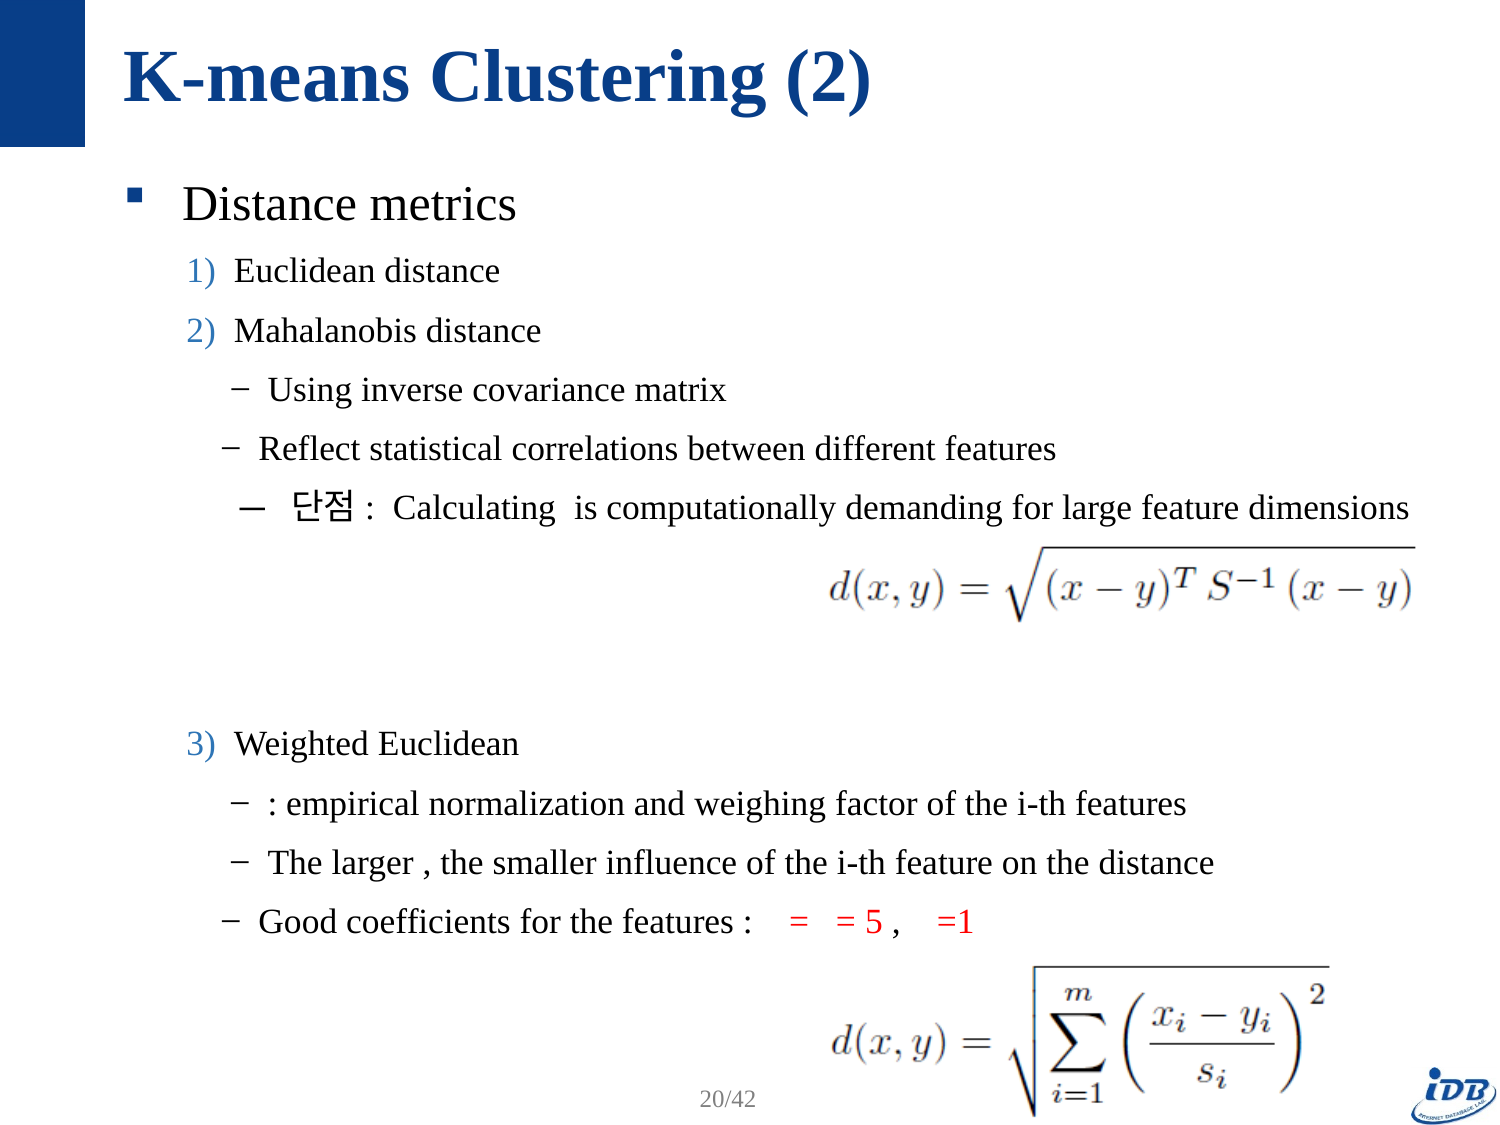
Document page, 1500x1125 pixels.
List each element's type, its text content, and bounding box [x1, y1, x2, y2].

title K-means Clustering (2) [108, 15, 1379, 140]
picture [1411, 1067, 1497, 1125]
picture [809, 957, 1350, 1125]
picture [0, 0, 85, 147]
picture [809, 533, 1439, 638]
